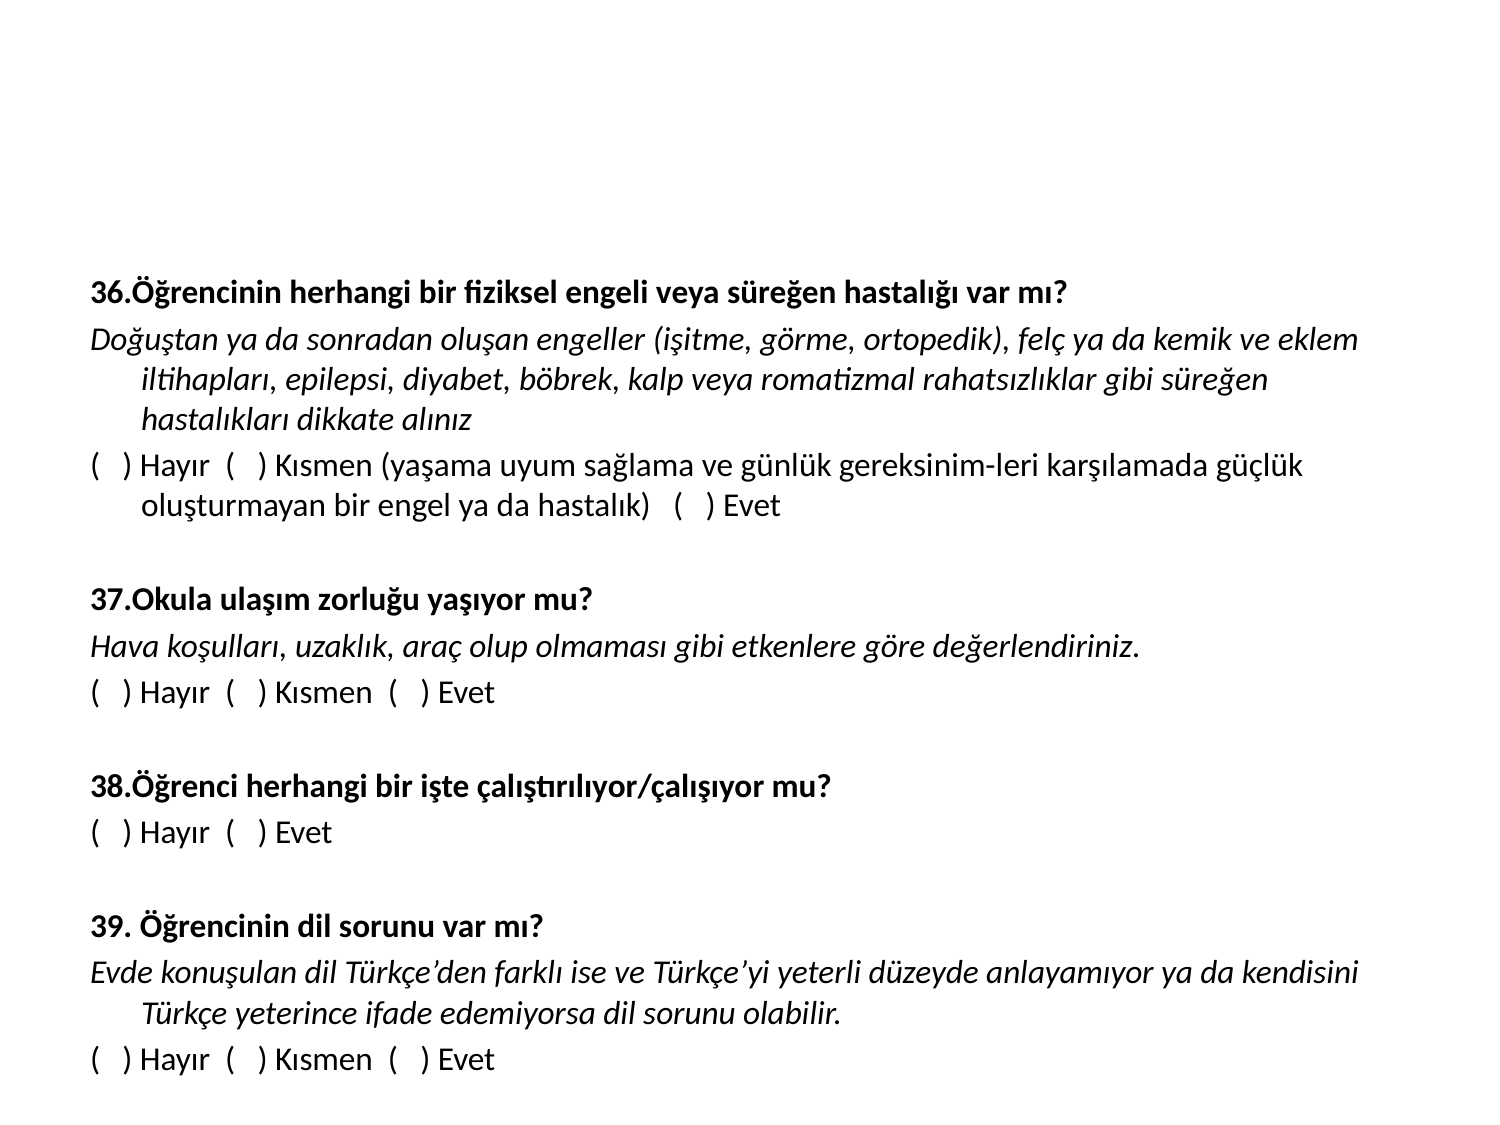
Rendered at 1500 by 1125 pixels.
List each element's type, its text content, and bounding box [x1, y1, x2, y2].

list 36.Öğrencinin herhangi bir fiziksel engeli veya süreğen hastalığı var mı? Doğuştan ya da sonradan oluşan engeller (işitme, görme, ortopedik), felç ya da kemik ve eklem iltihapları, epilepsi, diyabet, böbrek, kalp veya romatizmal rahatsızlıklar gibi süreğen hastalıkları dikkate alınız ( ) Hayır ( ) Kısmen (yaşama uyum sağlama ve günlük gereksinim-leri karşılamada güçlük oluşturmayan bir engel ya da hastalık) ( ) Evet 37.Okula ulaşım zorluğu yaşıyor mu? Hava koşulları, uzaklık, araç olup olmaması gibi etkenlere göre değerlendiriniz. ( ) Hayır ( ) Kısmen ( ) Evet 38.Öğrenci herhangi bir işte çalıştırılıyor/çalışıyor mu? ( ) Hayır ( ) Evet 39. Öğrencinin dil sorunu var mı? Evde konuşulan dil Türkçe’den farklı ise ve Türkçe’yi yeterli düzeyde anlayamıyor ya da kendisini Türkçe yeterince ifade edemiyorsa dil sorunu olabilir. ( ) Hayır ( ) Kısmen ( ) Evet [75, 262, 1425, 1088]
